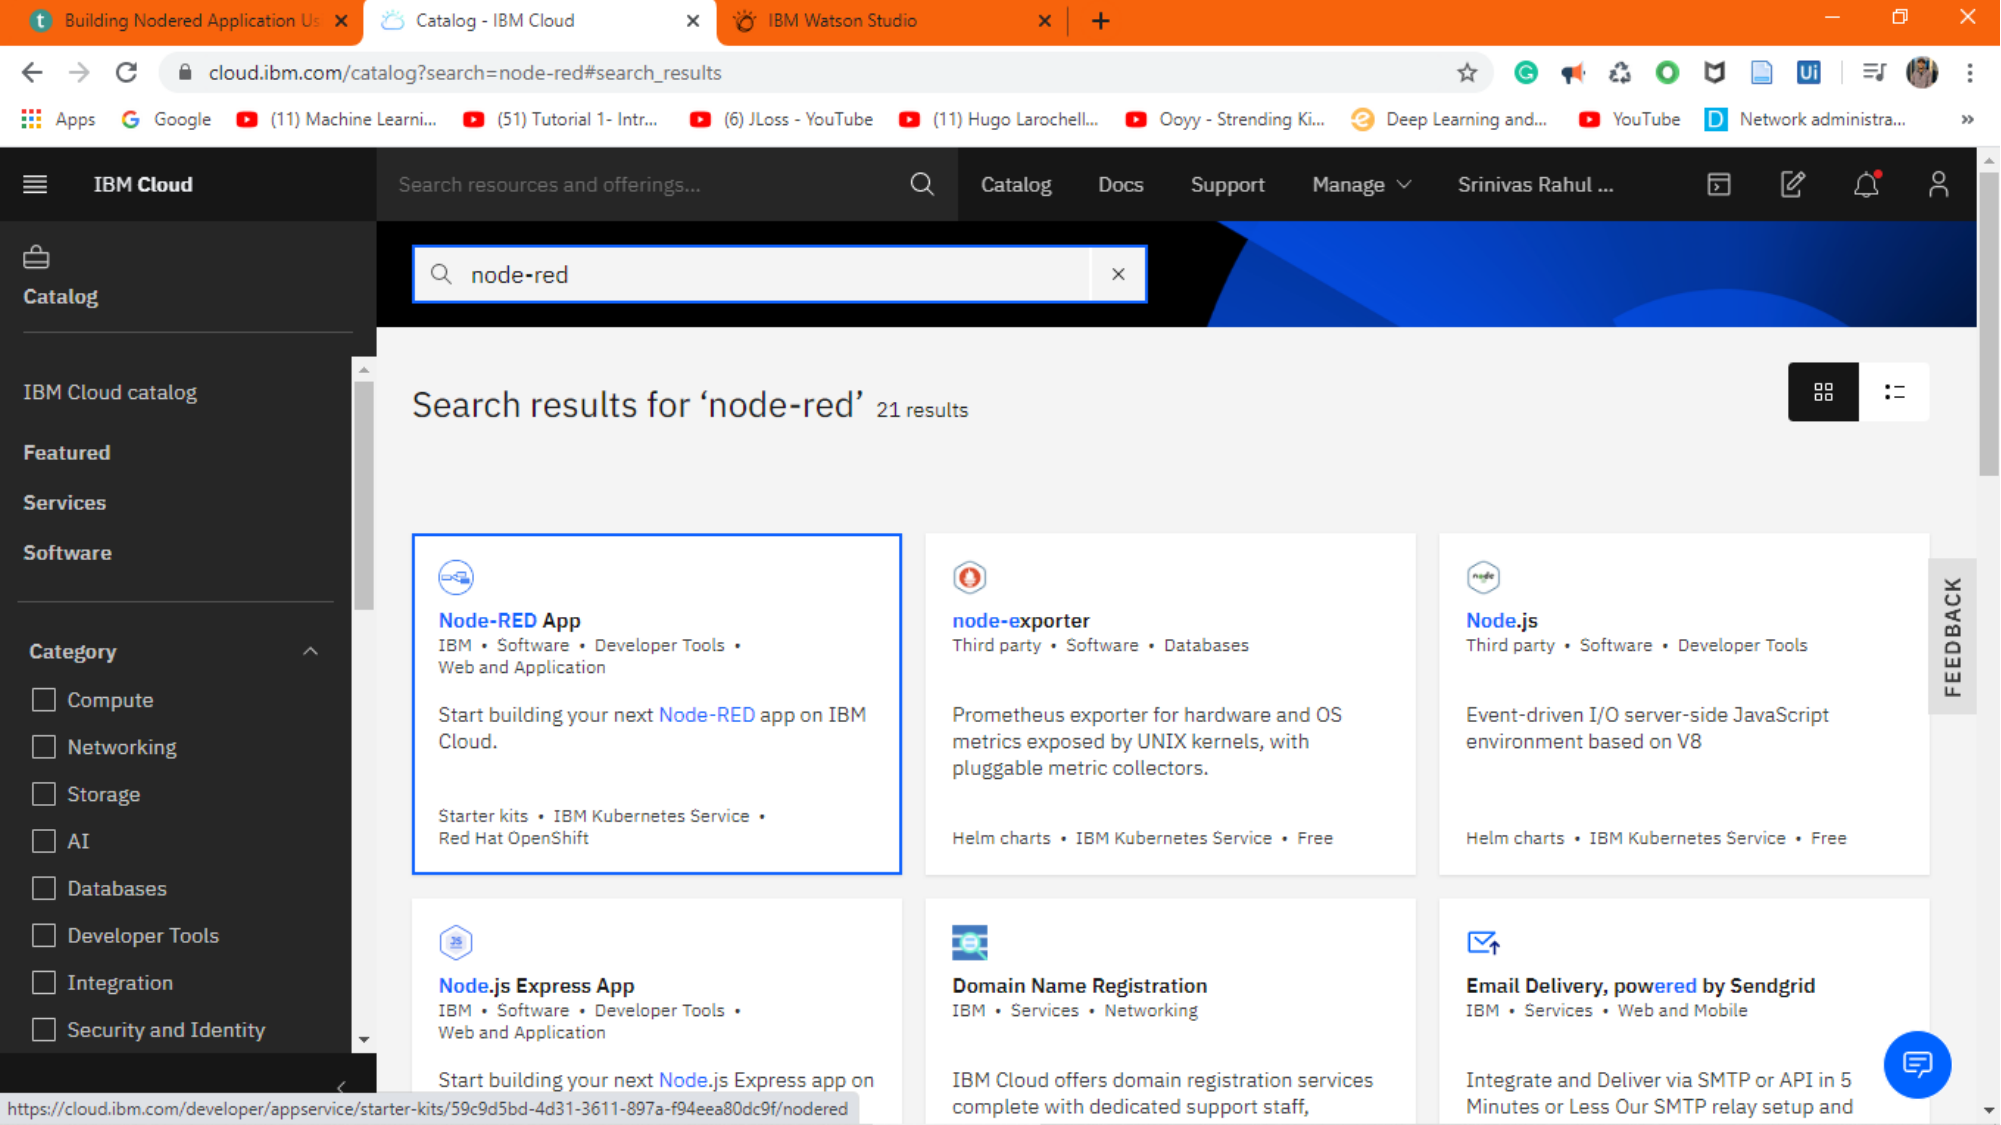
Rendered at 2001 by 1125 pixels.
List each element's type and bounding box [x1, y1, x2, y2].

list [0, 0, 2000, 1125]
